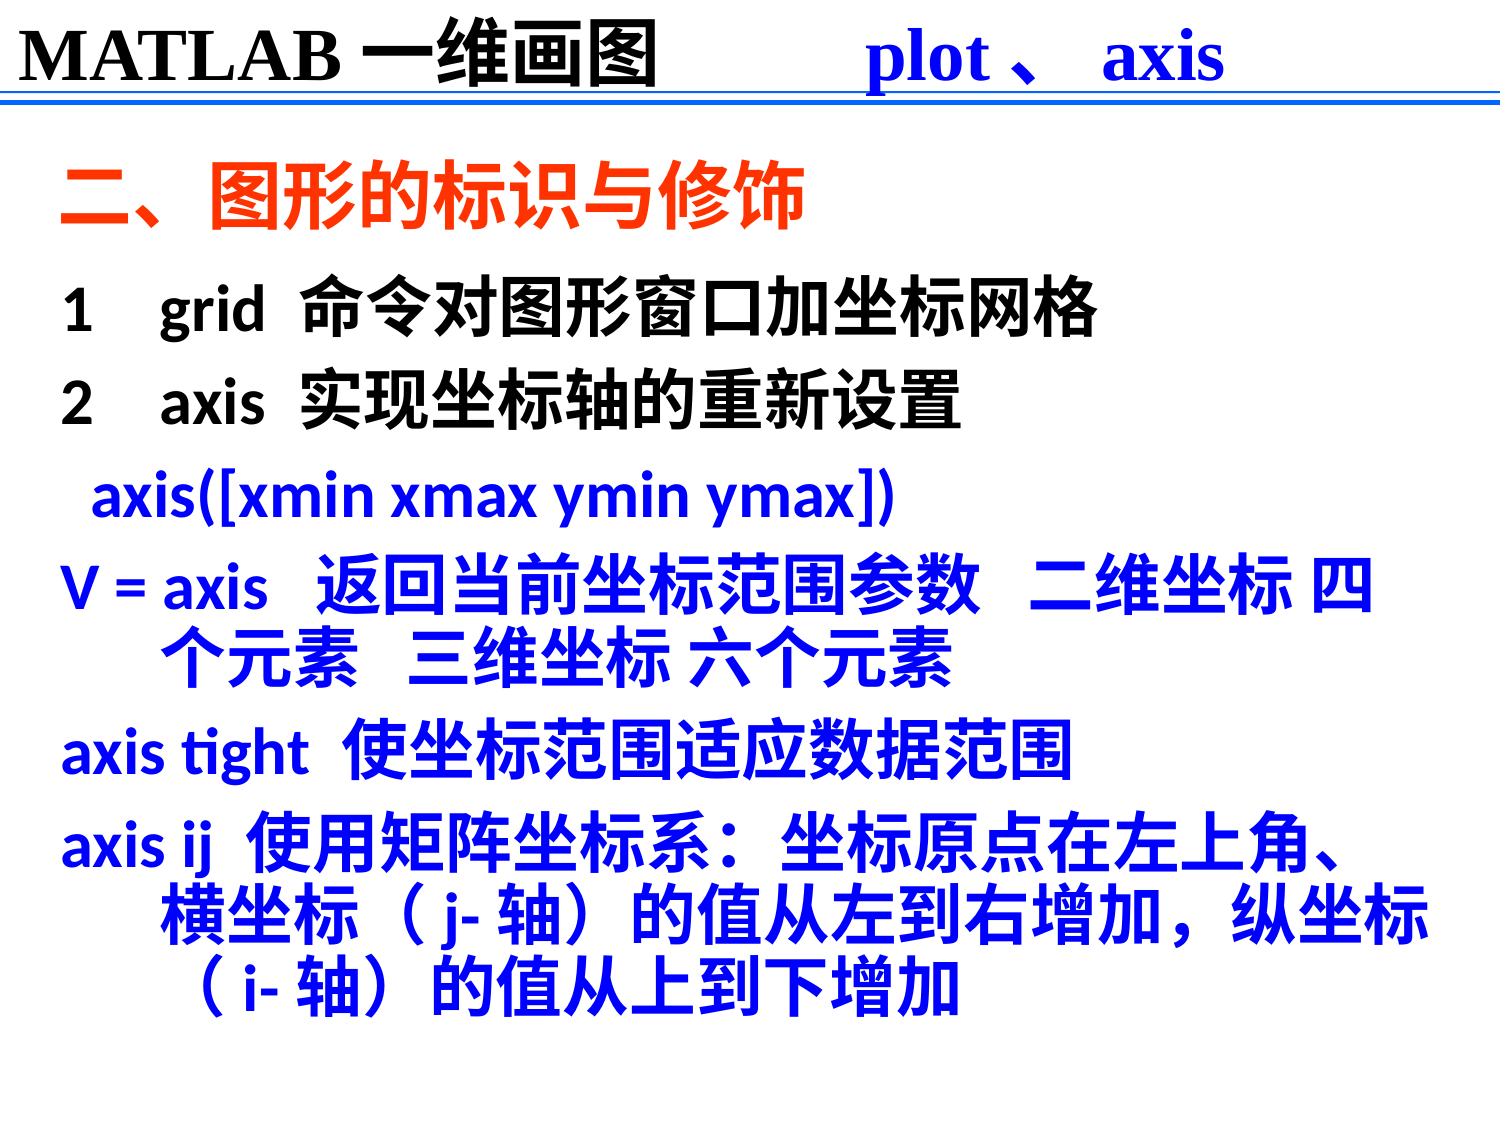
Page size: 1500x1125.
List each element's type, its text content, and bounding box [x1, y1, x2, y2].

text_box MATLAB一维画图 plot、axis [0, 5, 1500, 91]
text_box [0, 91, 1500, 103]
text_box grid 命令对图形窗口加坐标网格 axis 实现坐标轴的重新设置 axis([xmin xmax ymin ymax]) V = axis 返回当前坐标范围参数 二维坐标 四个元素 三维坐标 六个元素 axis tight 使坐标范围适应数据范围 axis ij 使用矩阵坐标系：坐标原点在左上角、横坐标（j-轴）的值从左到右增加，纵坐标（i-轴）的值从上到下增加 [45, 266, 1454, 1066]
title 二、图形的标识与修饰 [42, 128, 985, 271]
